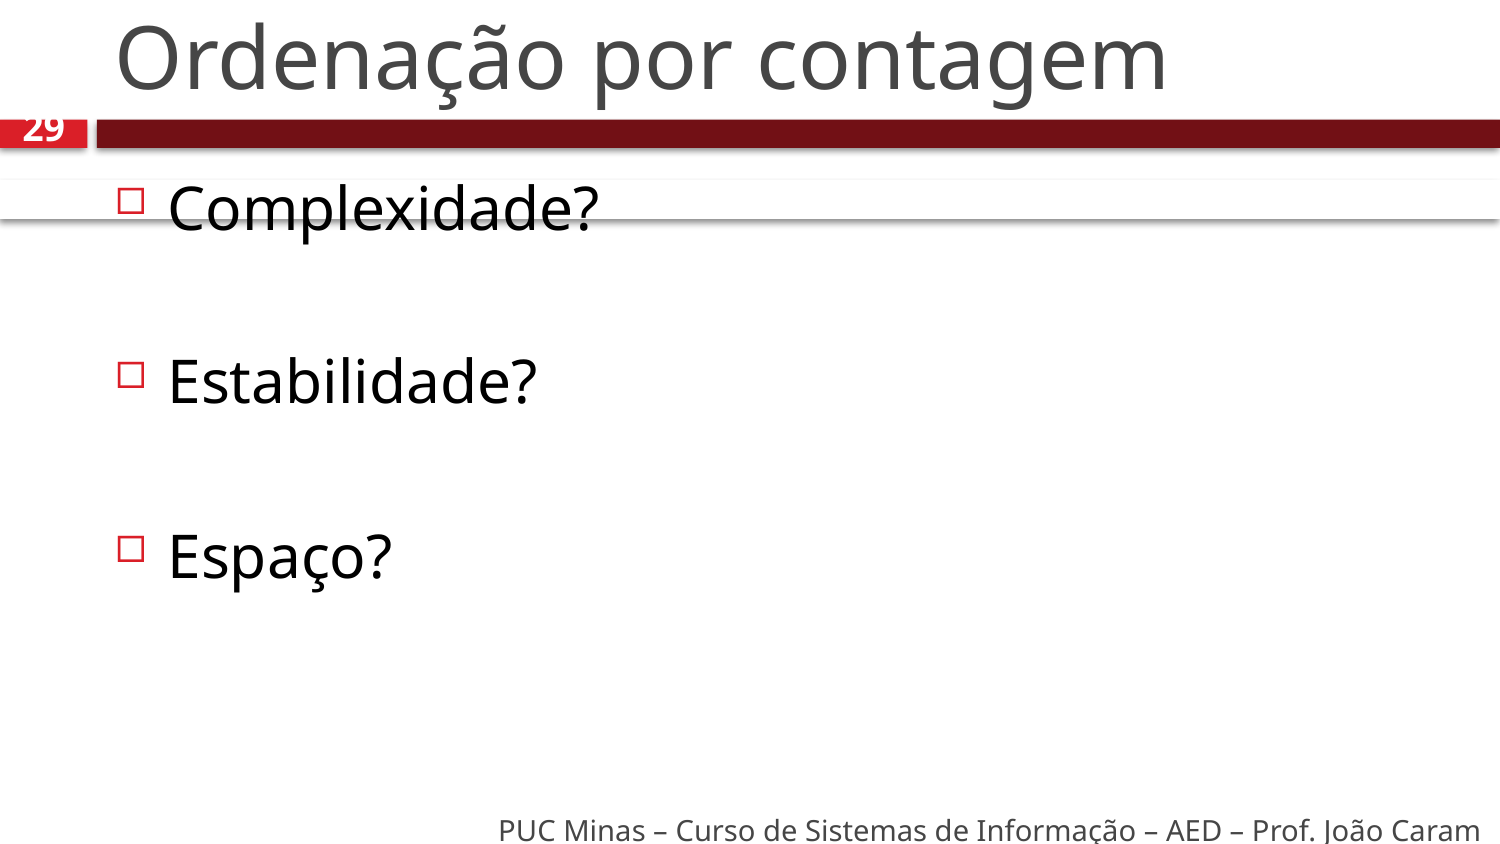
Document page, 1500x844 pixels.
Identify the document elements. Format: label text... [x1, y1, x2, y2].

footer PUC Minas – Curso de Sistemas de Informação – AED – Prof. João Caram [159, 807, 1497, 844]
title Ordenação por contagem [99, 19, 1483, 115]
list Complexidade? Estabilidade? Espaço? [99, 161, 1483, 800]
slide_number 29 [0, 114, 88, 145]
